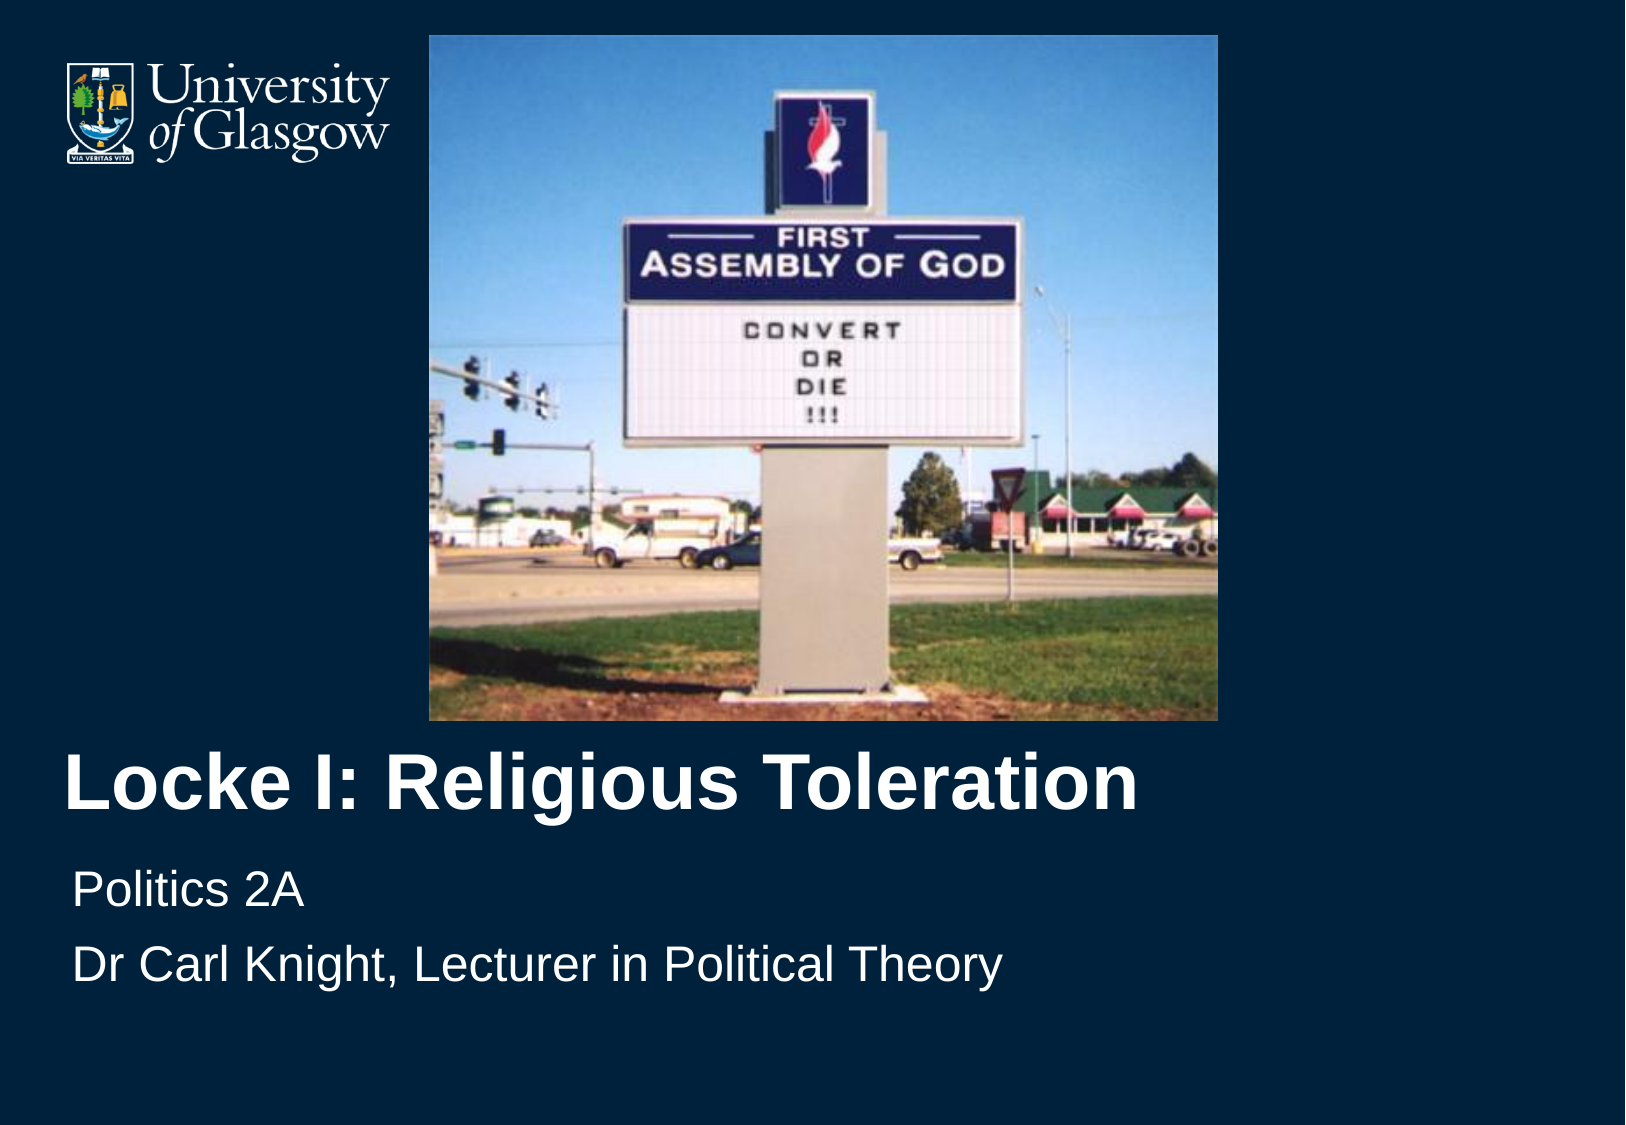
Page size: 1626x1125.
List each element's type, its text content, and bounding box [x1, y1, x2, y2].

picture [428, 34, 1218, 721]
title Locke I: Religious Toleration [63, 653, 1603, 828]
picture [67, 61, 391, 164]
subtitle Politics 2A Dr Carl Knight, Lecturer in Political Theory [71, 855, 1034, 1016]
